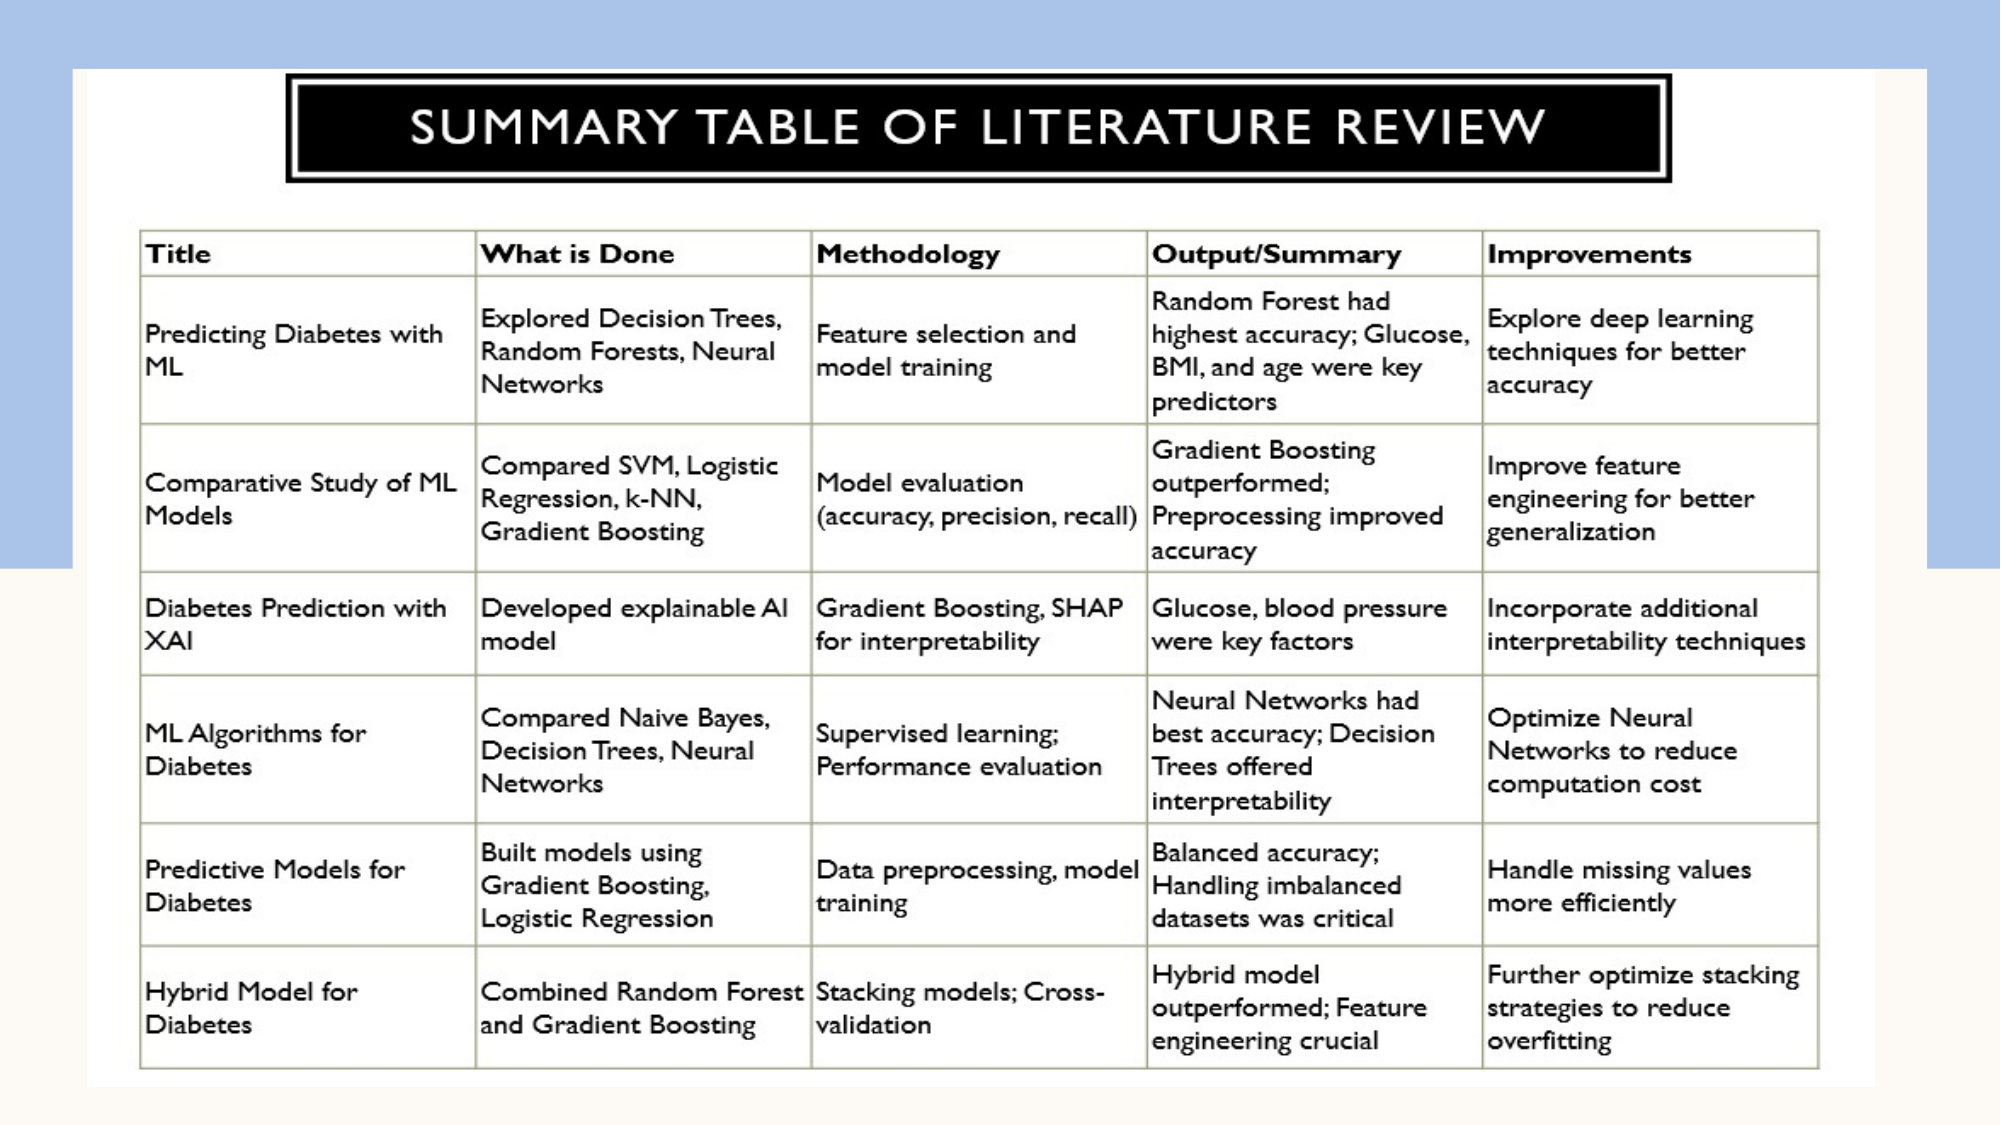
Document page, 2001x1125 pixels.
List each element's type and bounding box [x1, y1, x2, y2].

list [87, 69, 1875, 1087]
